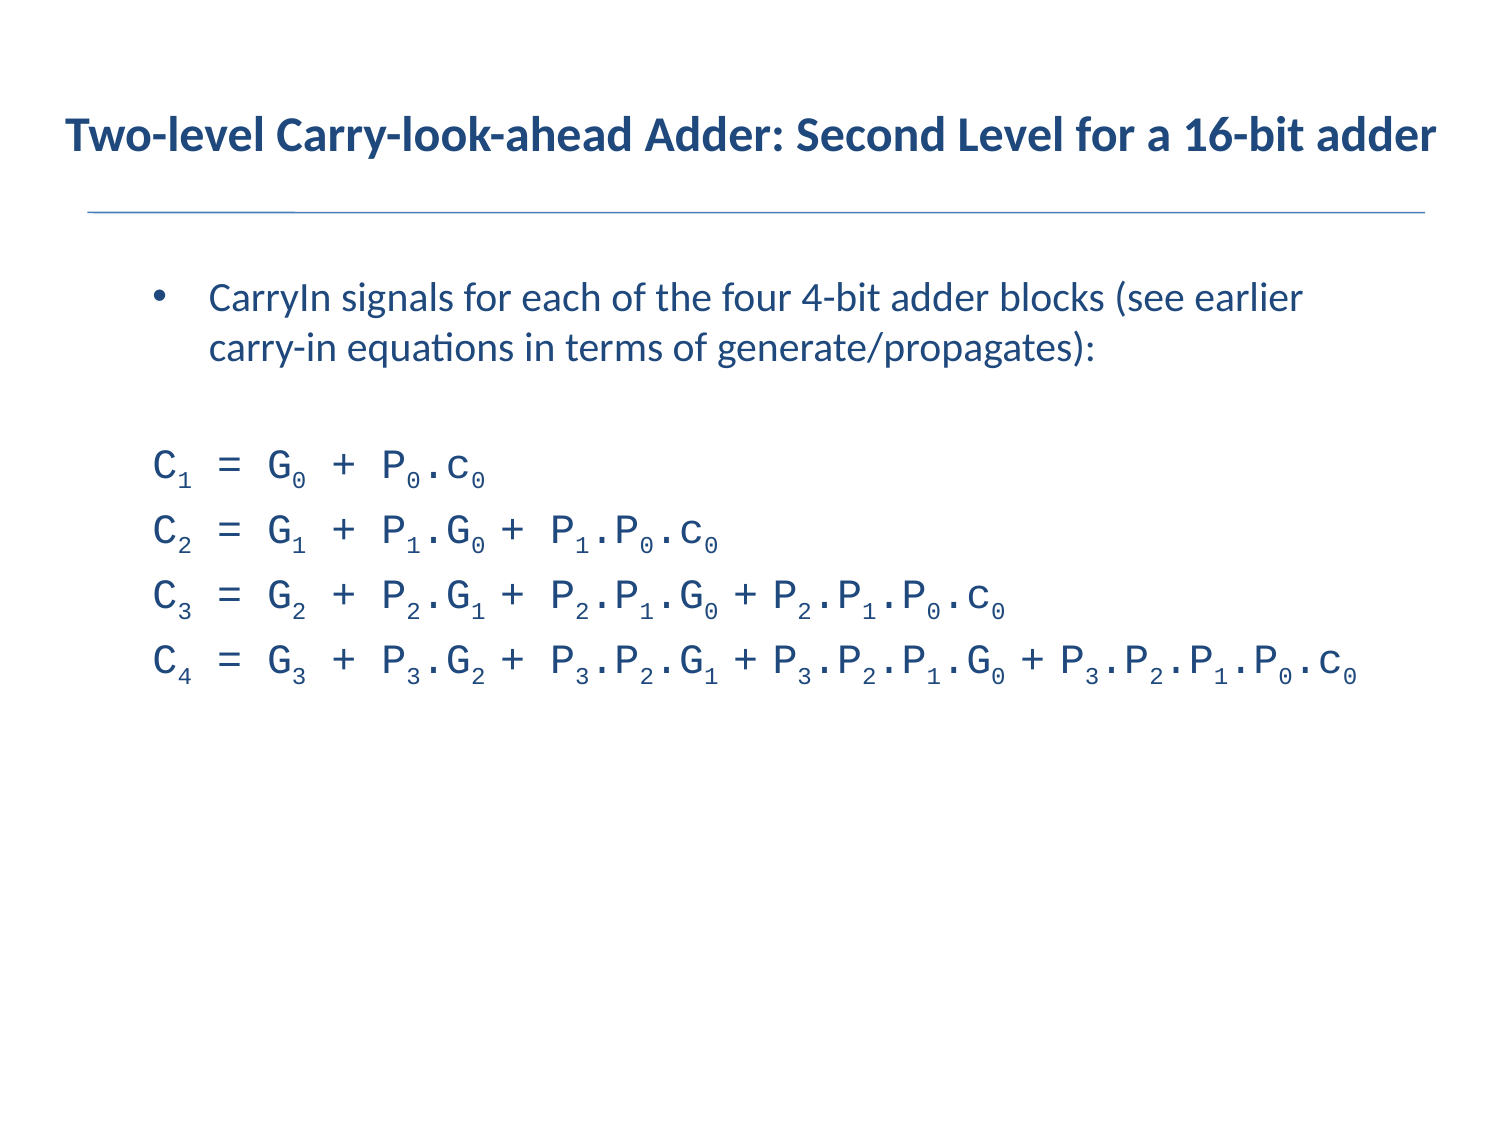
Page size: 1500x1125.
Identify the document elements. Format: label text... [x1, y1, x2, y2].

title Two-level Carry-look-ahead Adder: Second Level for a 16-bit adder [49, 37, 1500, 226]
list CarryIn signals for each of the four 4-bit adder blocks (see earlier carry-in equations in terms of generate/propagates): C1 = G0 + P0.c0 C2 = G1 + P1.G0 + P1.P0.c0 C3 = G2 + P2.G1 + P2.P1.G0 + P2.P1.P0.c0 C4 = G3 + P3.G2 + P3.P2.G1 + P3.P2.P1.G0 + P3.P2.P1.P0.c0 [137, 262, 1413, 938]
